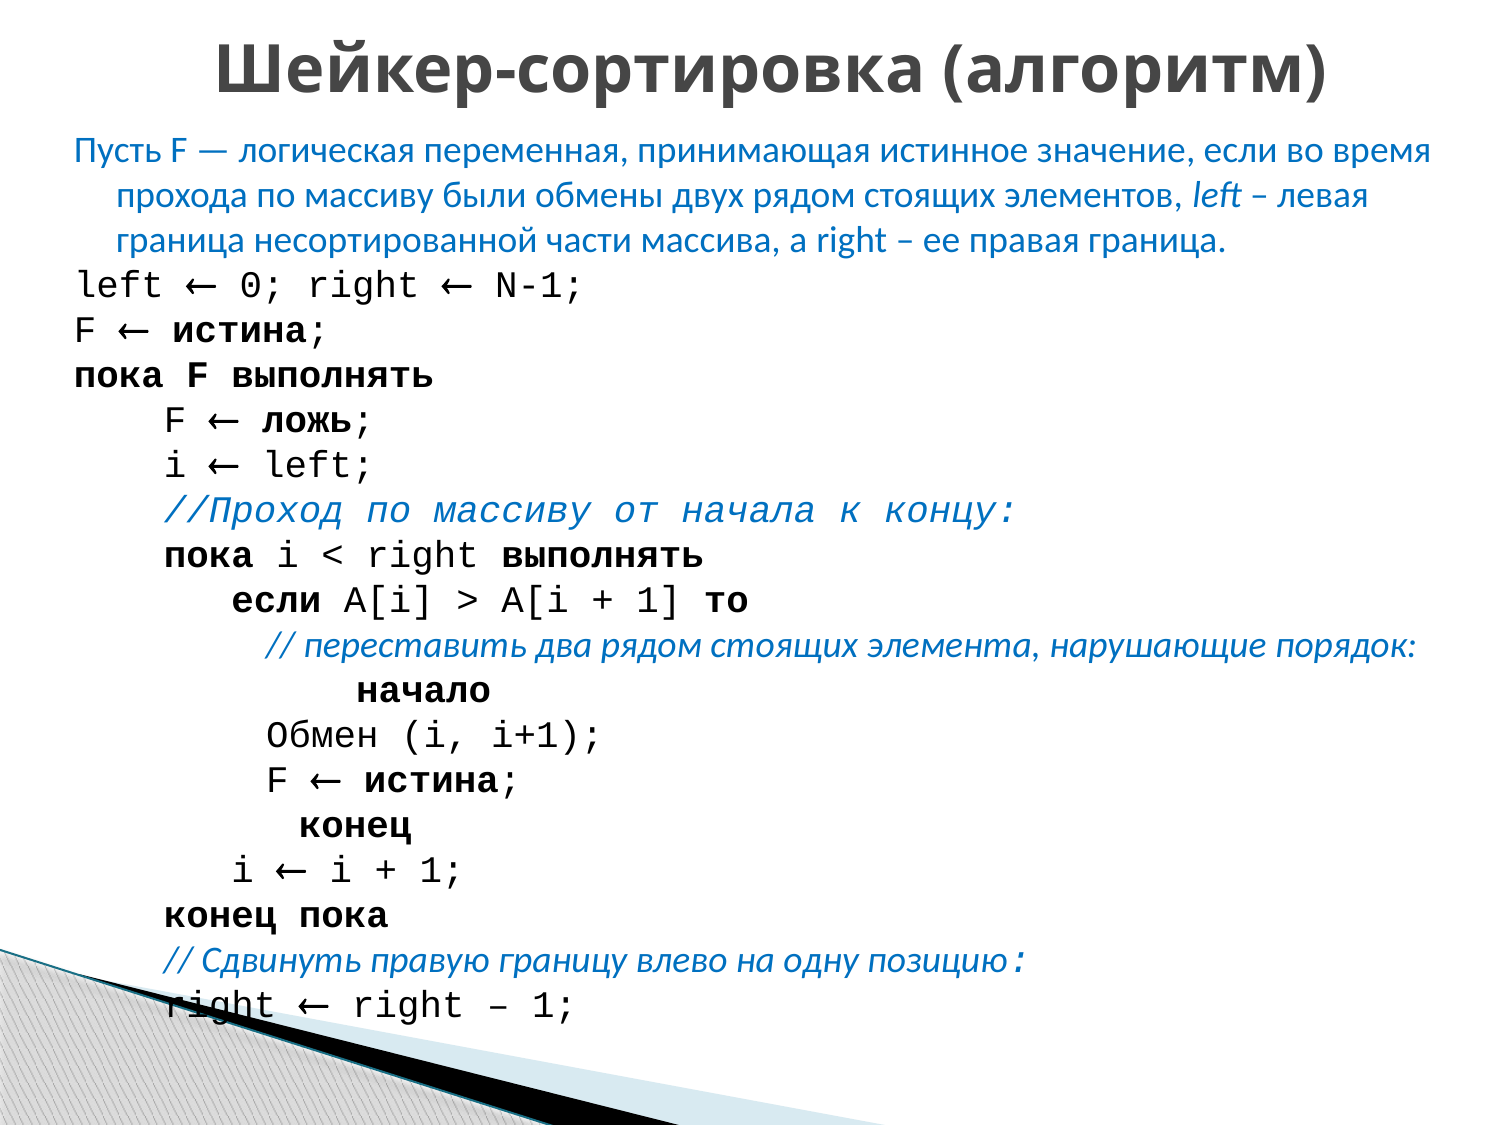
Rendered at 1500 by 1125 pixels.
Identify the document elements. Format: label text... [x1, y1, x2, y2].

list Пусть F — логическая переменная, принимающая истинное значение, если во время прохода по массиву были обмены двух рядом стоящих элементов, left – левая граница несортированной части массива, а right – ее правая граница. left  0; right  N-1; F  истина; пока F выполнять F  ложь; i  left; //Проход по массиву от начала к концу: пока i < right выполнять если A[i] > A[i + 1] то // переставить два рядом стоящих элемента, нарушающие порядок: начало Обмен (i, i+1); F  истина; конец i  i + 1; конец пока // Сдвинуть правую границу влево на одну позицию: right  right – 1; [41, 117, 1500, 1102]
title Шейкер-сортировка (алгоритм) [199, 23, 1430, 108]
